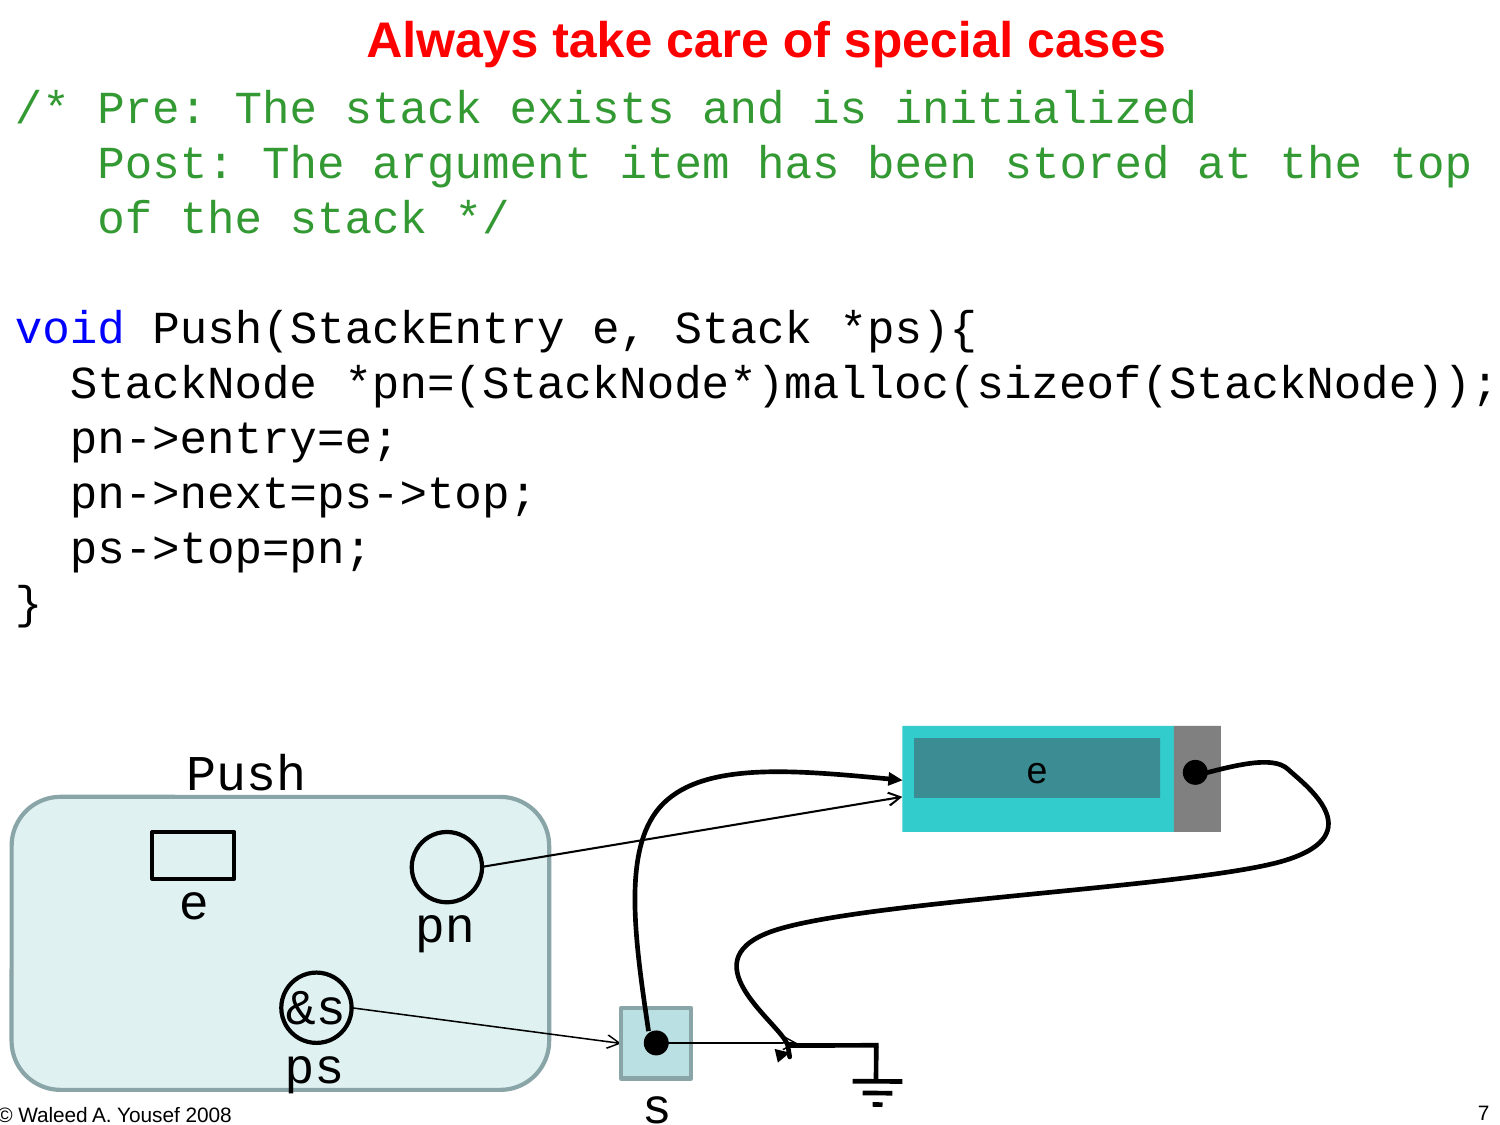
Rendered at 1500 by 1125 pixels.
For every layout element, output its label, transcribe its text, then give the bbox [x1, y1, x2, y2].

text_box Always take care of special cases [351, 0, 1196, 75]
slide_number 7 [1433, 1092, 1500, 1125]
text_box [11, 732, 550, 1091]
footer © Waleed A. Yousef 2008 [0, 1093, 458, 1125]
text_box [351, 1007, 619, 1044]
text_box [269, 966, 376, 1102]
text_box [672, 771, 896, 795]
text_box [634, 877, 805, 1006]
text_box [787, 1045, 903, 1105]
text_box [620, 1008, 692, 1125]
text_box /* Pre: The stack exists and is initialized Post: The argument item has been stored at the top of the stack */ void Push(StackEntry e, Stack *ps){ StackNode *pn=(StackNode*)malloc(sizeof(StackNode)); pn->entry=e; pn->next=ps->top; ps->top=pn; } [0, 70, 1500, 690]
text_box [480, 796, 903, 868]
text_box [806, 1005, 1023, 1066]
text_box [902, 725, 1222, 833]
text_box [399, 831, 505, 962]
text_box [735, 761, 1330, 1043]
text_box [152, 831, 235, 938]
